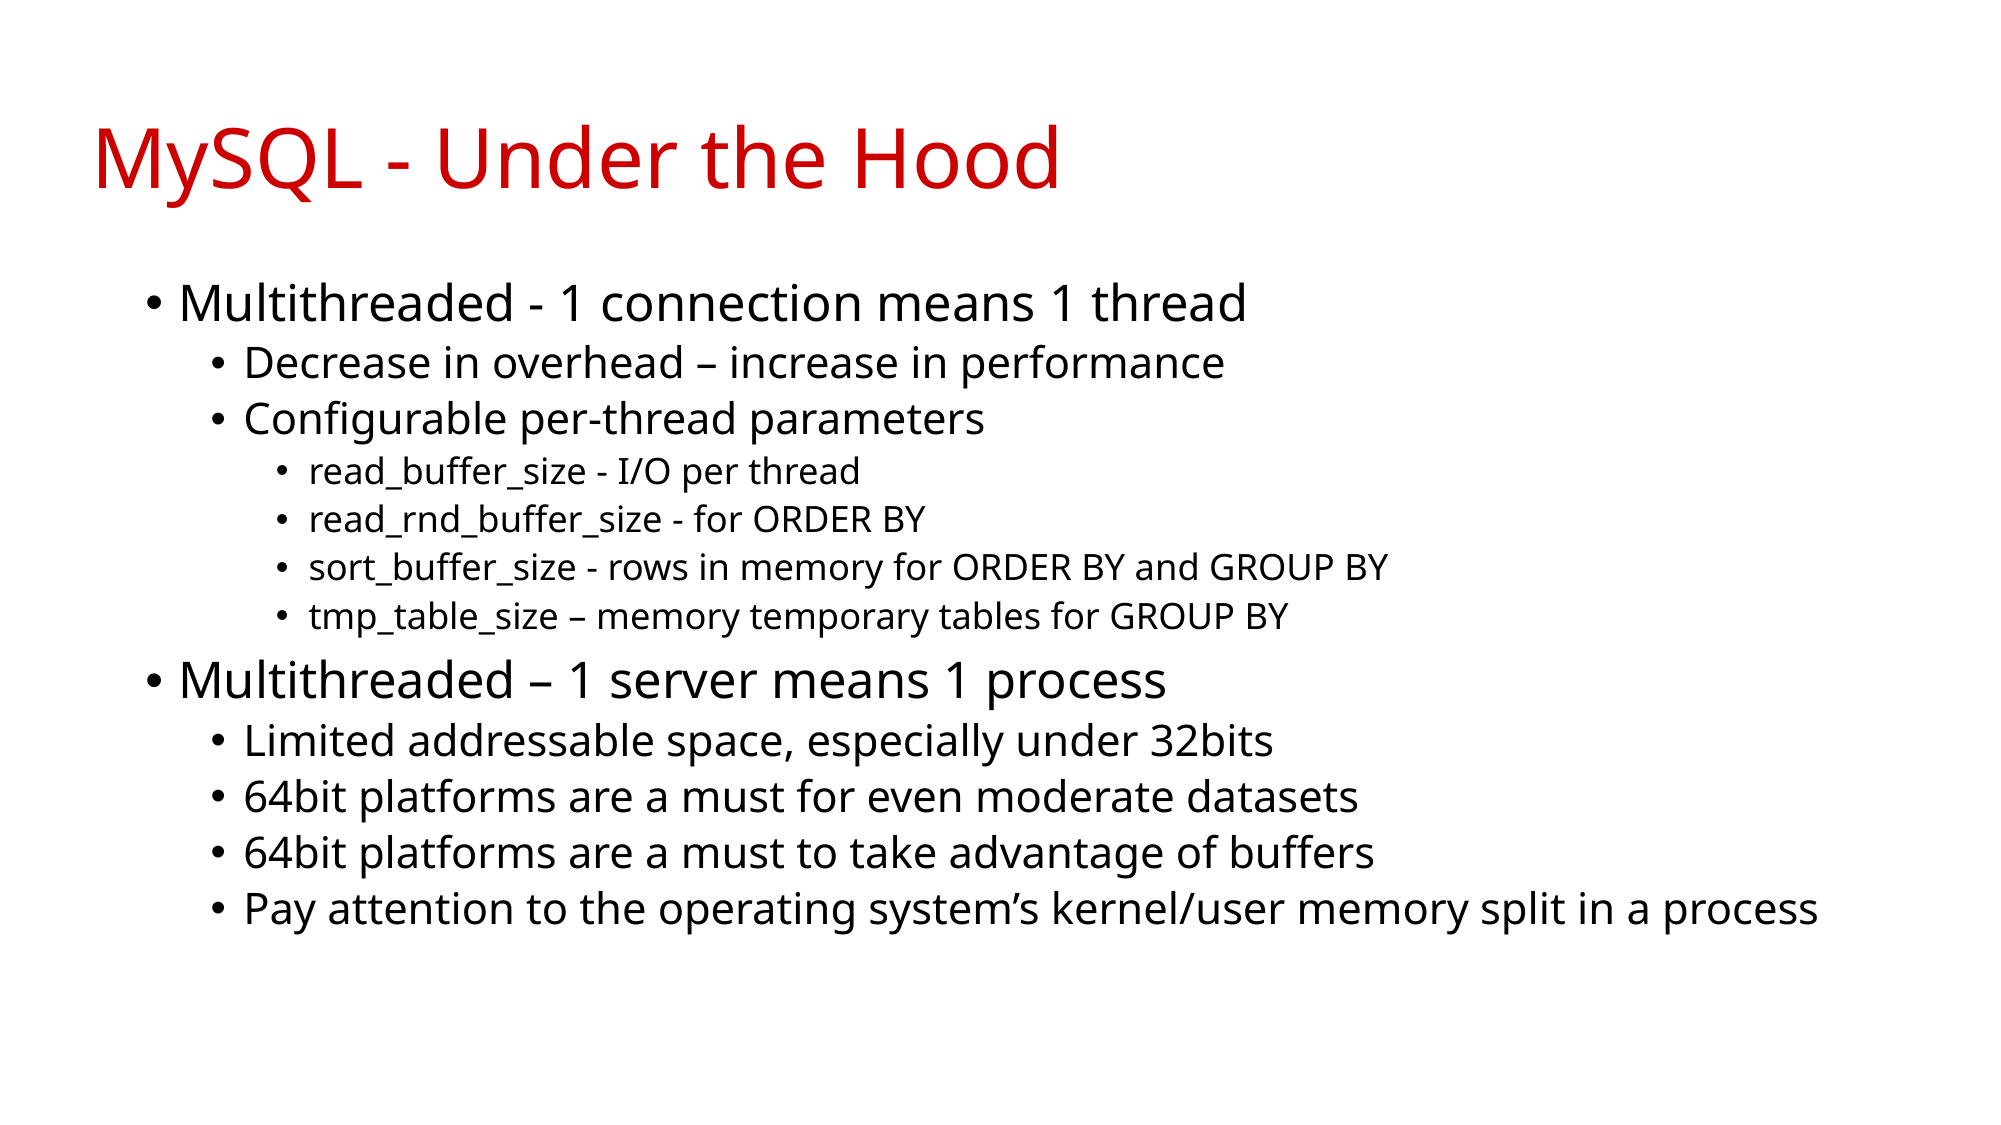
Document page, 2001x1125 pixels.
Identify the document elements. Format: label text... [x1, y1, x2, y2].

title MySQL - Under the Hood [76, 52, 1802, 271]
list Multithreaded - 1 connection means 1 thread Decrease in overhead – increase in performance Configurable per-thread parameters read_buffer_size - I/O per thread read_rnd_buffer_size - for ORDER BY sort_buffer_size - rows in memory for ORDER BY and GROUP BY tmp_table_size – memory temporary tables for GROUP BY Multithreaded – 1 server means 1 process Limited addressable space, especially under 32bits 64bit platforms are a must for even moderate datasets 64bit platforms are a must to take advantage of buffers Pay attention to the operating system’s kernel/user memory split in a process [130, 270, 1856, 984]
